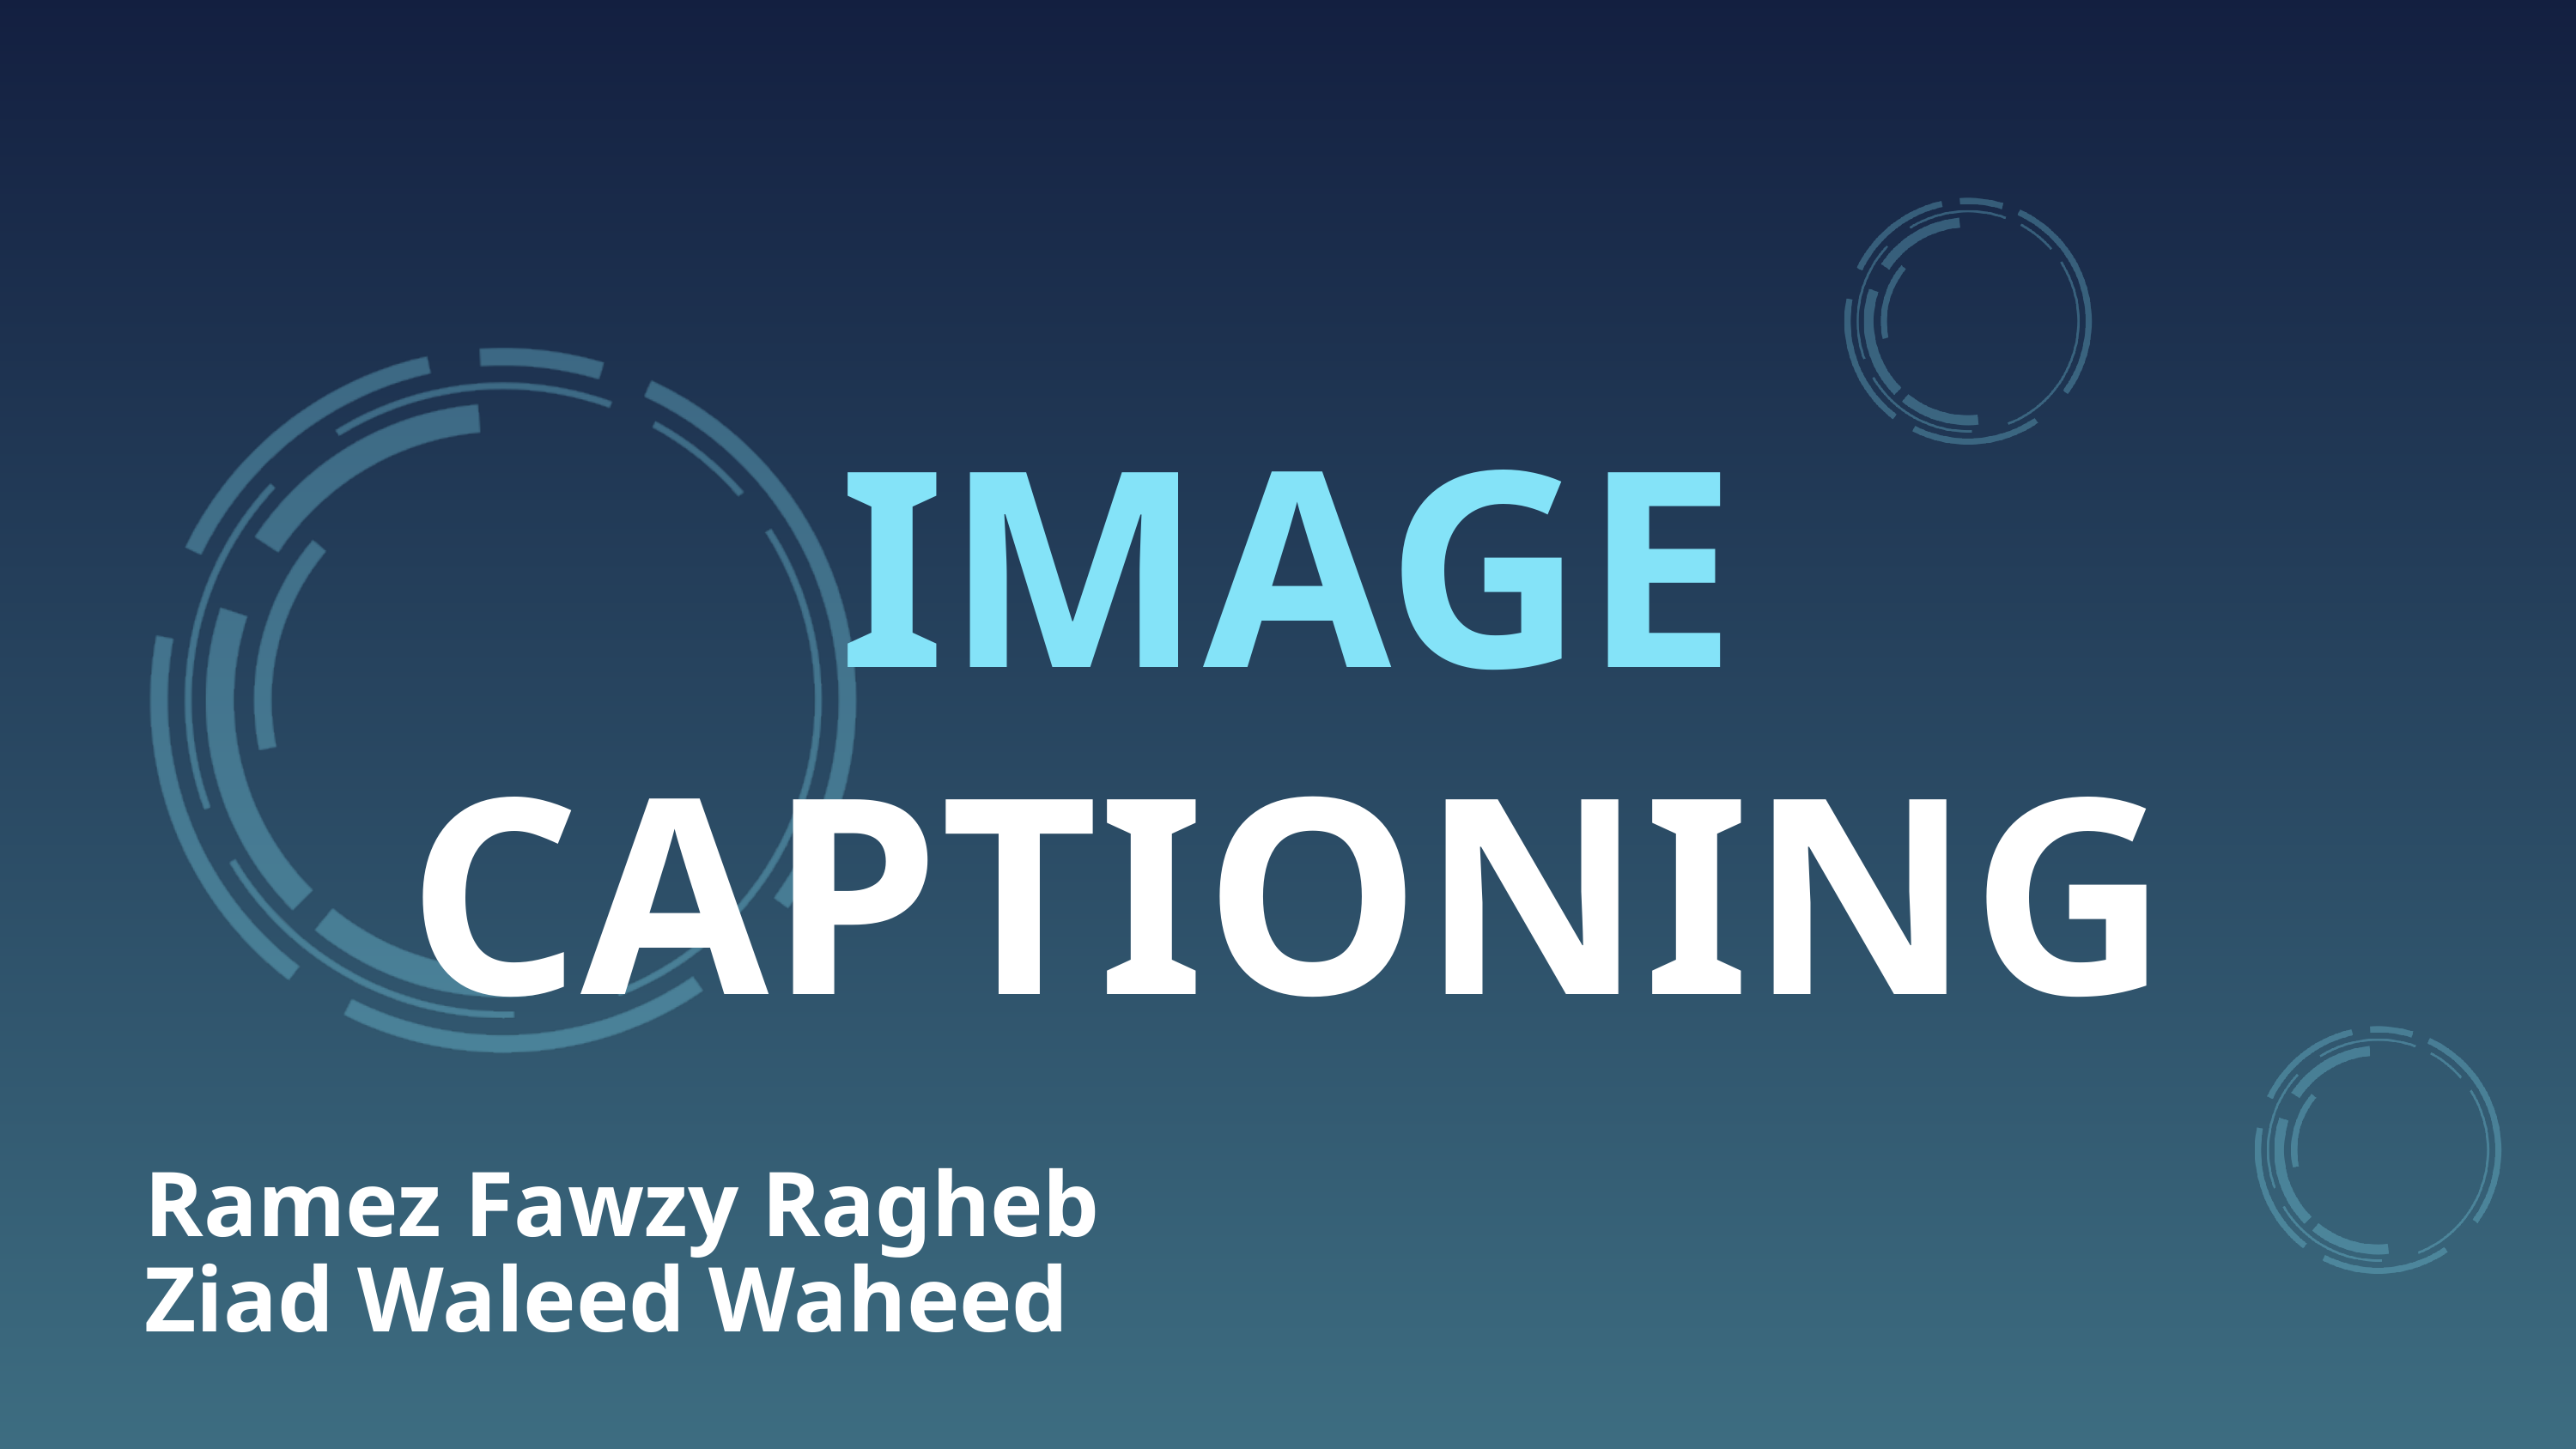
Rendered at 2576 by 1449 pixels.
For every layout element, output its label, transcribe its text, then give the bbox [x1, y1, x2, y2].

text_box [144, 348, 867, 1058]
text_box IMAGE [767, 433, 1809, 723]
text_box CAPTIONING [284, 760, 2292, 1049]
text_box Ramez Fawzy Ragheb Ziad Waleed Waheed [144, 1159, 1171, 1349]
text_box [1842, 197, 2095, 446]
text_box [2251, 1026, 2505, 1275]
